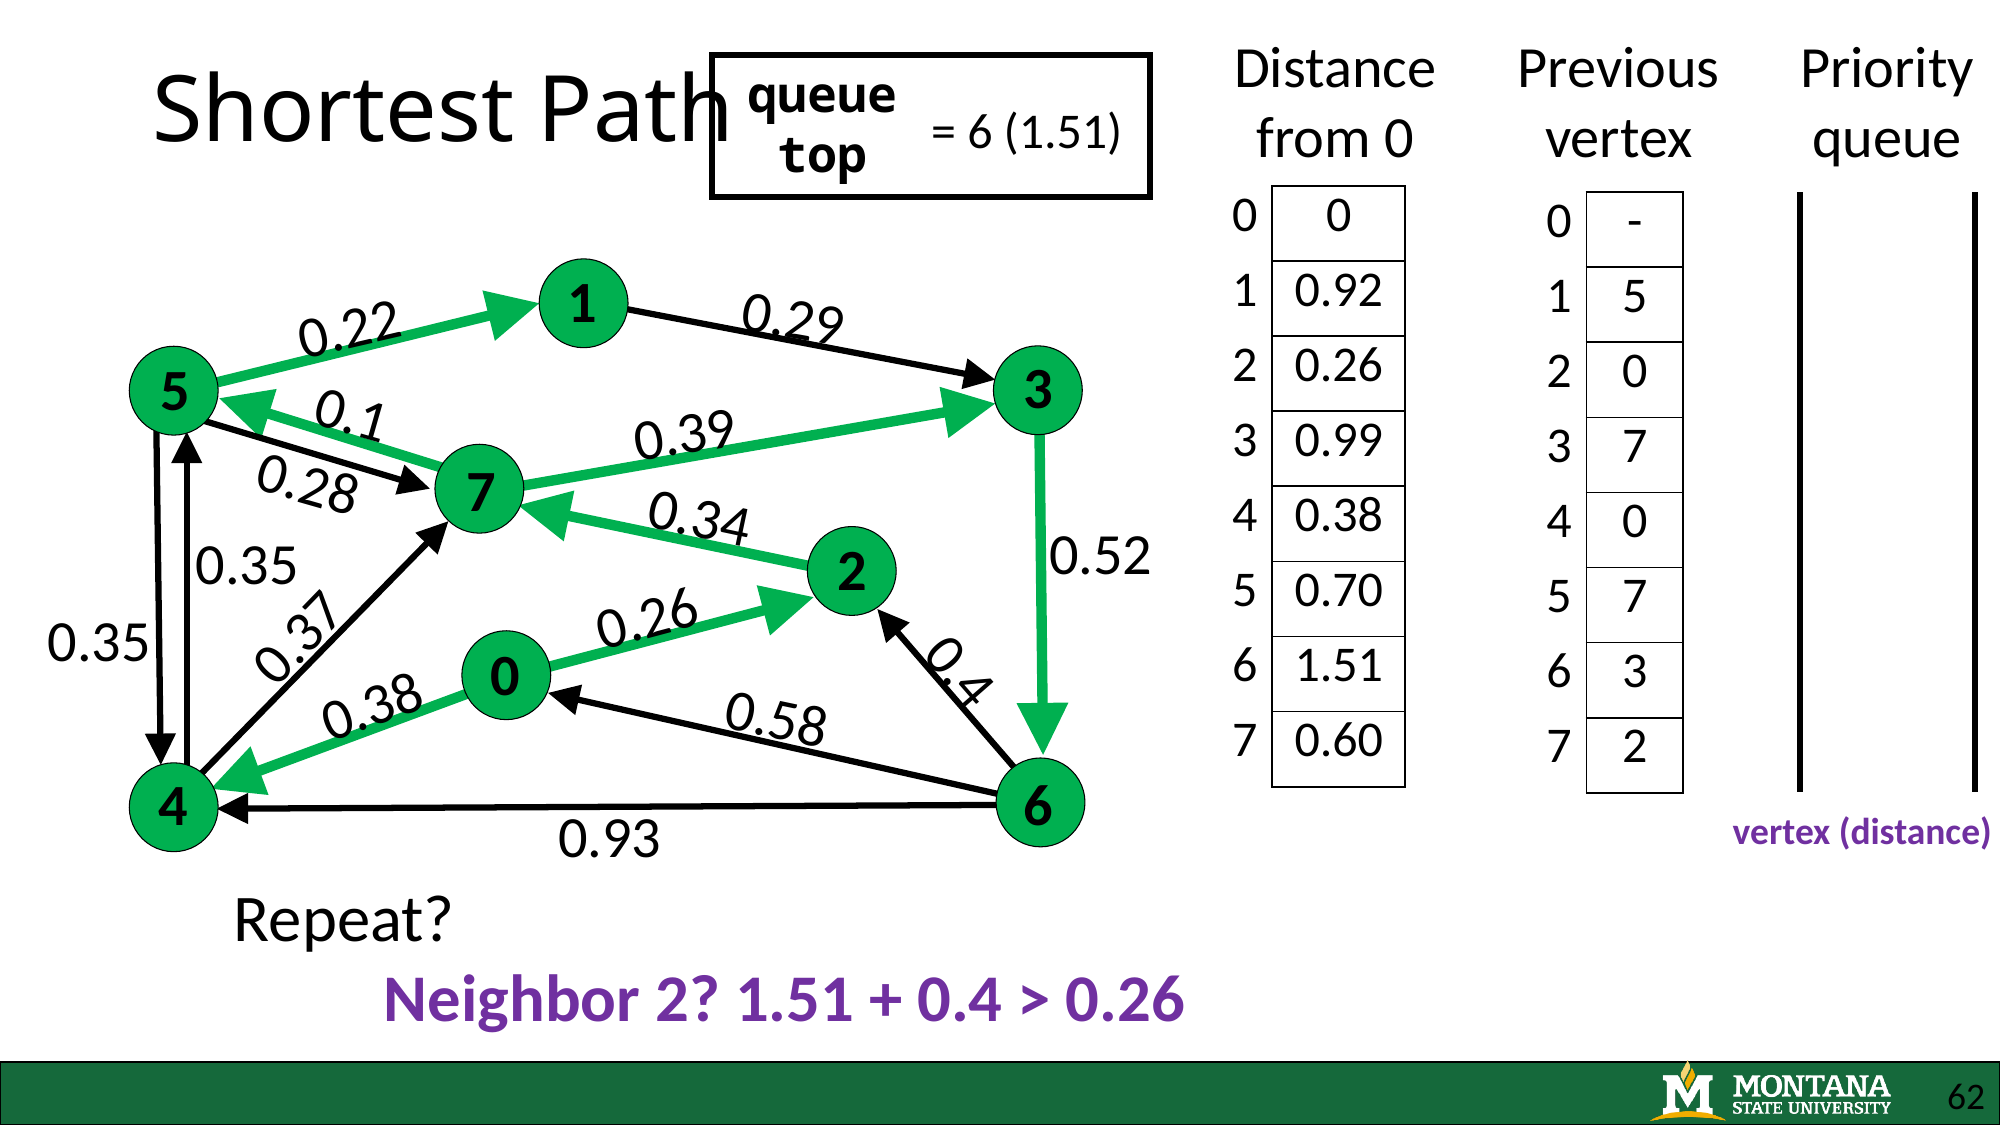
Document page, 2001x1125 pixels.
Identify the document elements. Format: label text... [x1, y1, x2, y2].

table_cell 5 [1587, 268, 1682, 341]
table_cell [1273, 712, 1404, 786]
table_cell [1587, 493, 1682, 567]
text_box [1490, 22, 1748, 177]
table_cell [1587, 643, 1682, 717]
table_header - [1587, 193, 1682, 266]
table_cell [1587, 343, 1682, 417]
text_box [0, 1060, 2000, 1125]
title Shortest Path [137, 3, 1863, 221]
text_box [711, 55, 1196, 198]
table_cell 2 [1490, 342, 1586, 417]
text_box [1758, 22, 2000, 177]
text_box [32, 256, 1945, 1043]
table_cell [1490, 417, 1586, 793]
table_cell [1203, 261, 1271, 787]
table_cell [1273, 337, 1404, 410]
table_header 0 [1490, 192, 1586, 267]
text_box Distance from 0 [1206, 22, 1464, 177]
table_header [1273, 187, 1404, 260]
picture [1649, 1060, 1891, 1122]
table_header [1178, 186, 1271, 261]
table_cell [1587, 418, 1682, 492]
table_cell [1273, 412, 1404, 485]
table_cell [1587, 719, 1682, 792]
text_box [1717, 799, 2000, 860]
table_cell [1587, 568, 1682, 642]
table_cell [1273, 487, 1404, 561]
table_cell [1273, 637, 1404, 711]
table_cell 1 [1490, 267, 1586, 342]
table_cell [1273, 262, 1404, 335]
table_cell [1273, 562, 1404, 636]
